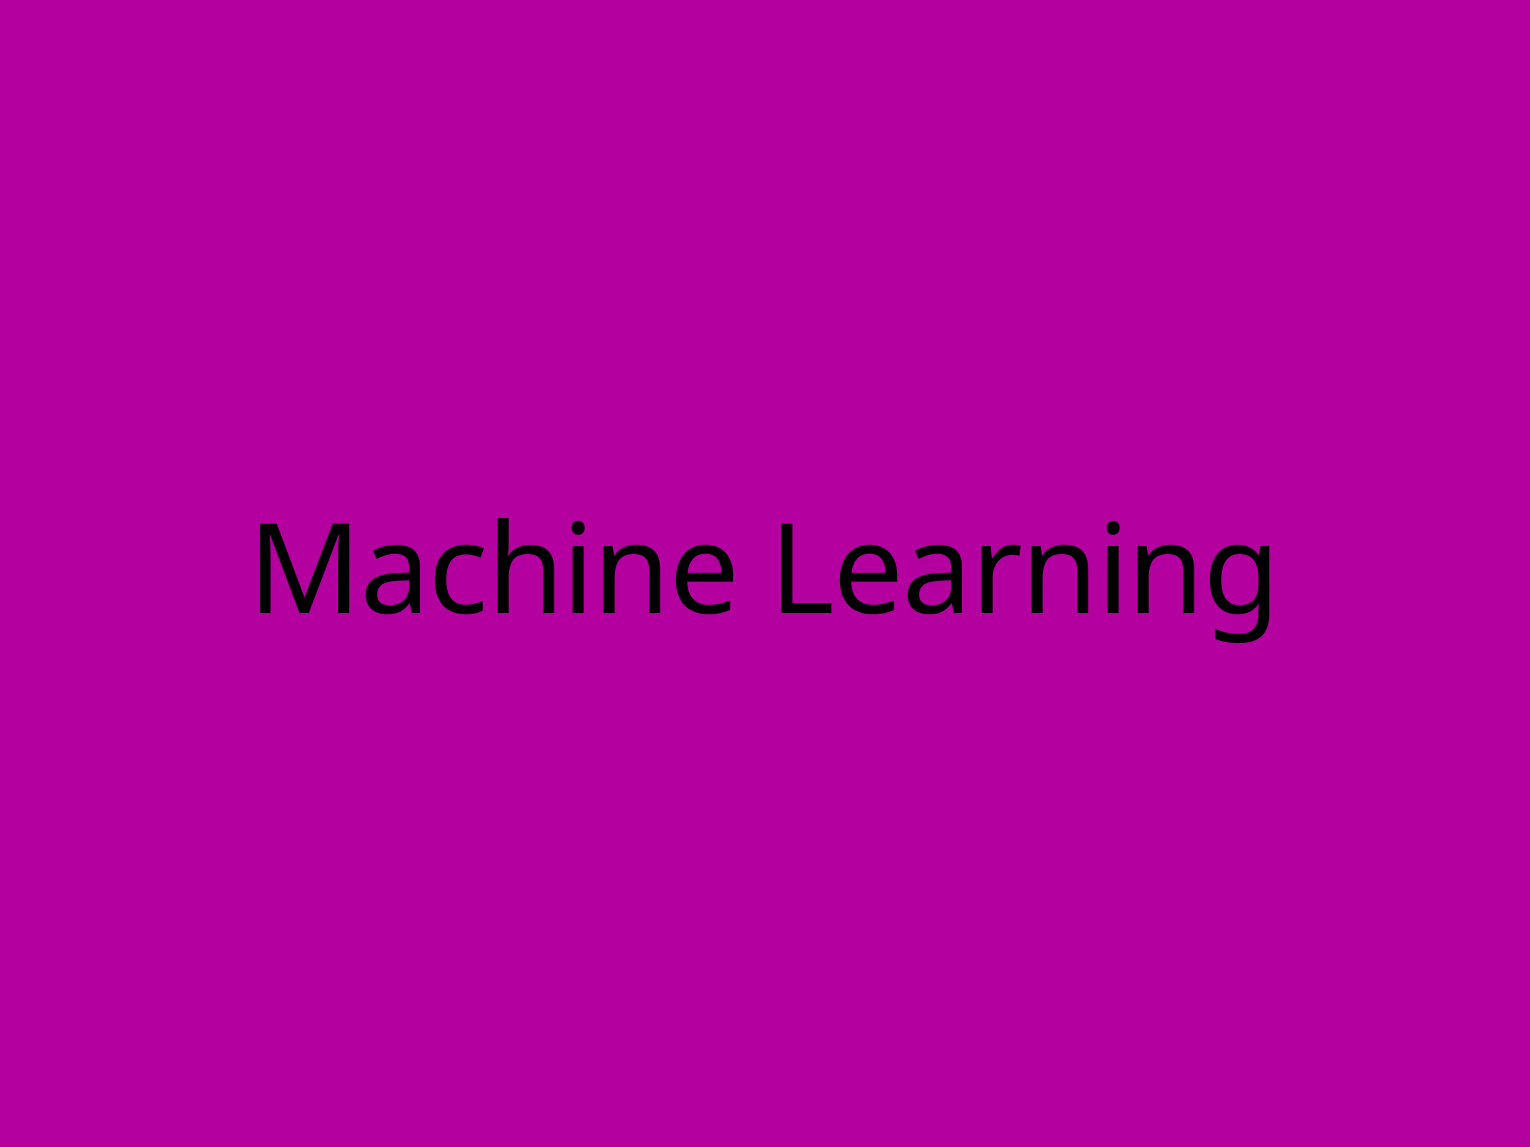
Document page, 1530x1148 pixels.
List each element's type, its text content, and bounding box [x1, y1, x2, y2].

title Machine Learning [45, 490, 1484, 657]
